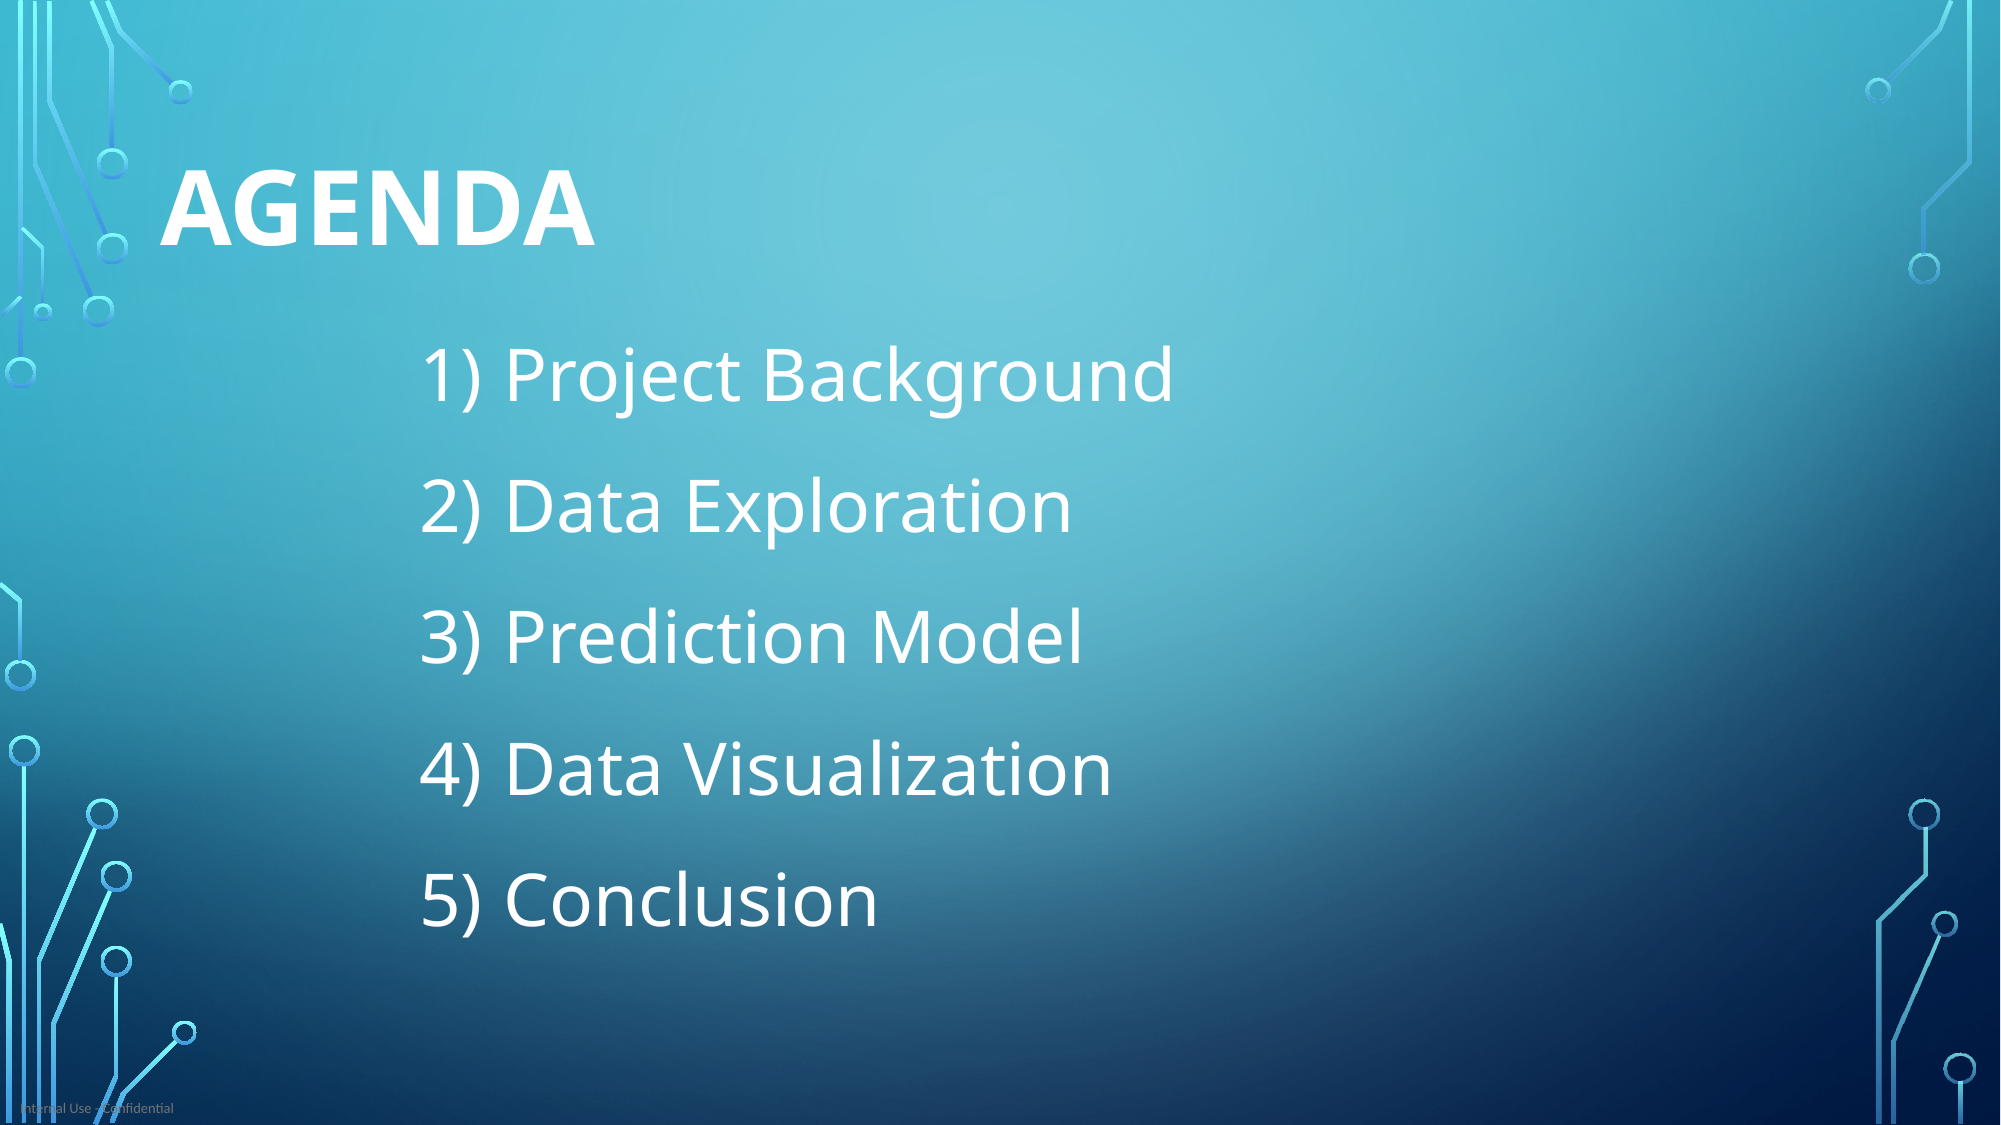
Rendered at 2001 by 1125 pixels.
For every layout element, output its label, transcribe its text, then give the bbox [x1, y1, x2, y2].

text_box AGENDA [145, 148, 1806, 277]
text_box Project Background Data Exploration Prediction Model Data Visualization Conclusion [404, 277, 1639, 949]
